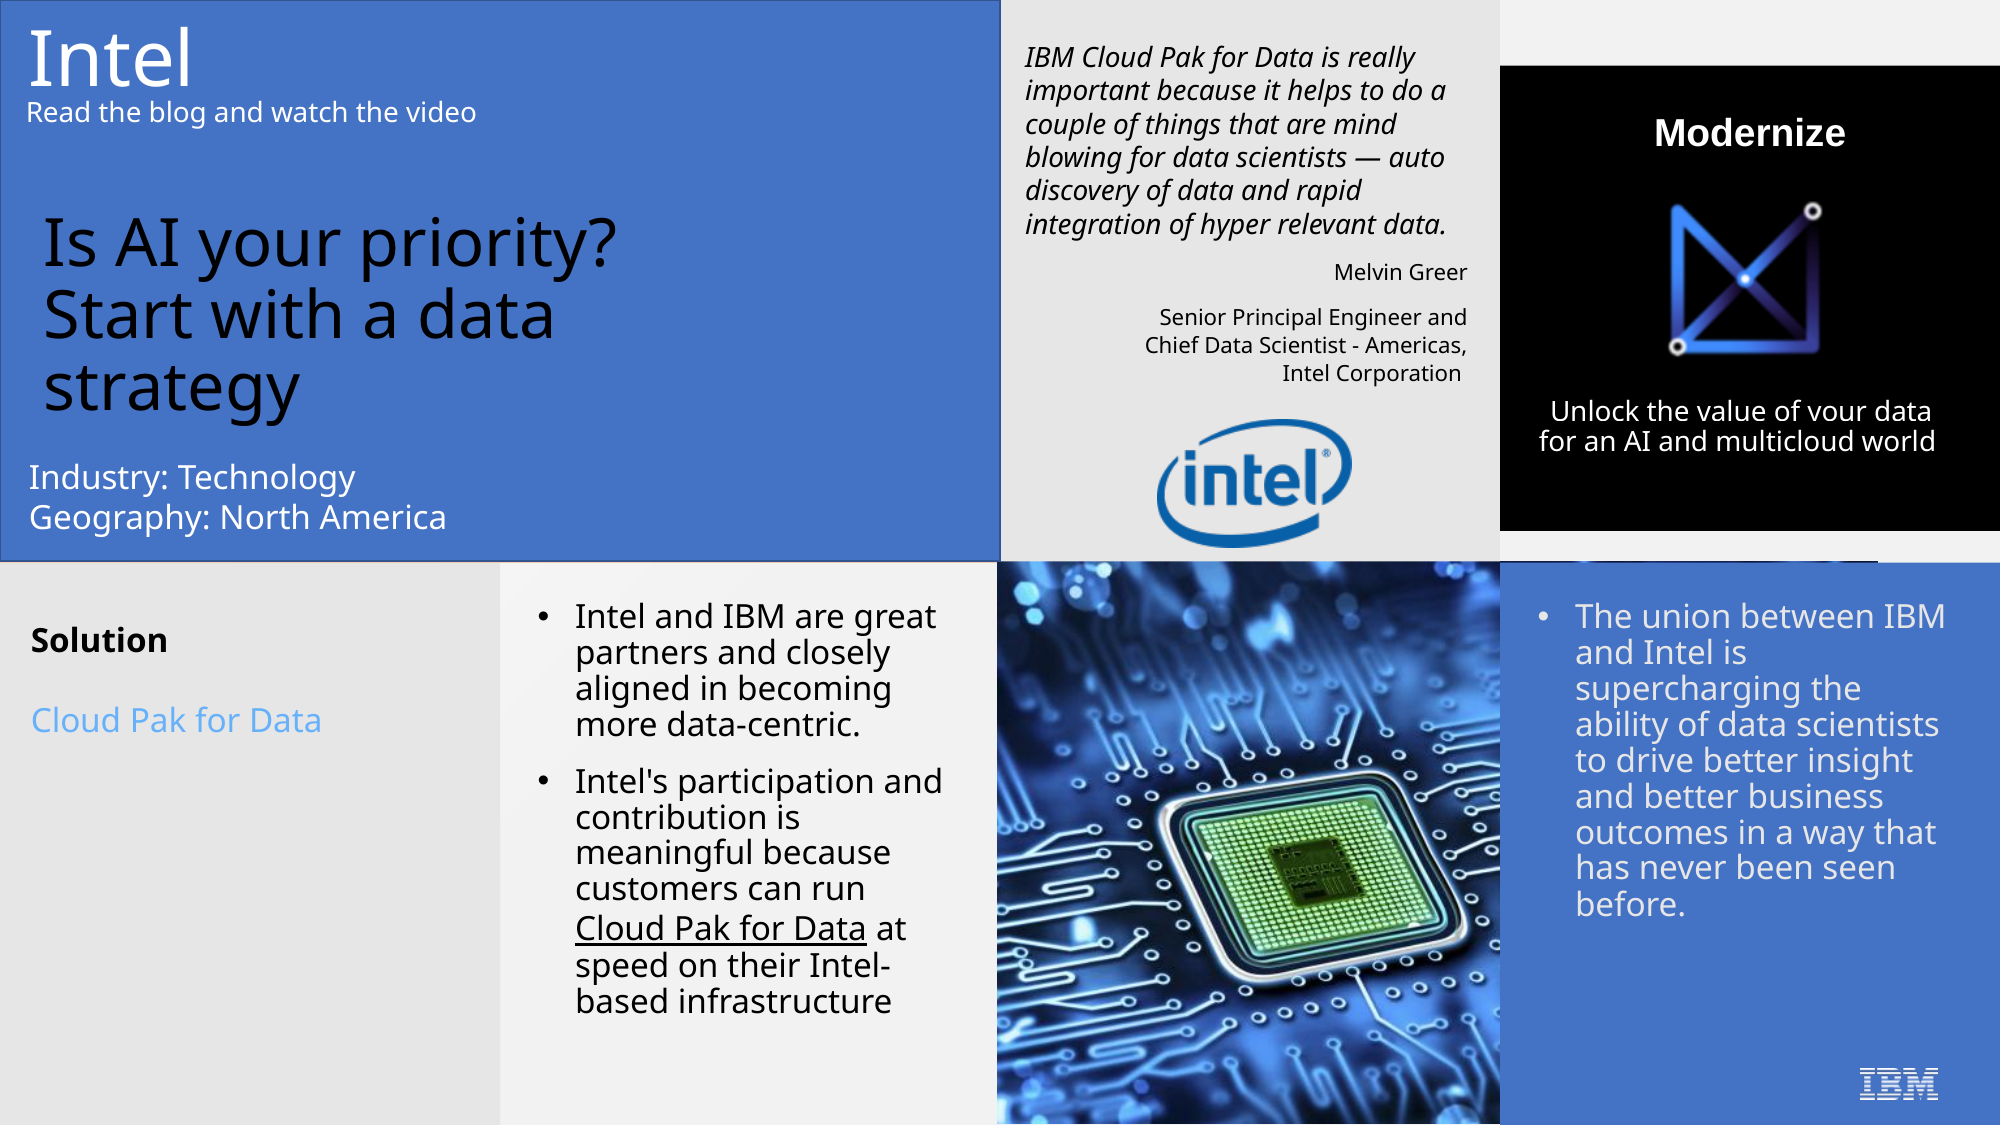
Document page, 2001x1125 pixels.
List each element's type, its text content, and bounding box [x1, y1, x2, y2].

picture [1634, 178, 1849, 378]
text_box [0, 0, 1001, 562]
title Is AI your priority? Start with a data strategy [29, 223, 818, 410]
text_box Solution Cloud Pak for Data [16, 611, 442, 792]
text_box Unlock the value of your data for an AI and multicloud world [1517, 389, 1965, 465]
text_box Industry: Technology Geography: North America [29, 366, 605, 553]
text_box Melvin Greer Senior Principal Engineer and Chief Data Scientist - Americas, Intel Corporation [1108, 257, 1483, 427]
text_box Read the blog and watch the video [11, 86, 633, 140]
text_box [0, 562, 501, 1125]
picture [1157, 419, 1352, 548]
text_box [1001, 0, 1501, 561]
list Intel and IBM are great partners and closely aligned in becoming more data-centric. Intel's participation and contribution is meaningful because customers can run Cloud Pak for Data at speed on their Intel-based infrastructure [501, 562, 995, 1125]
list The union between IBM and Intel is supercharging the ability of data scientists to drive better insight and better business outcomes in a way that has never been seen before. [1500, 562, 2000, 1125]
picture [997, 561, 1938, 1124]
text_box Intel [28, 19, 929, 105]
text_box Modernize [1500, 65, 2000, 531]
text_box IBM Cloud Pak for Data is really important because it helps to do a couple of things that are mind blowing for data scientists — auto discovery of data and rapid integration of hyper relevant data. [1025, 0, 1483, 257]
